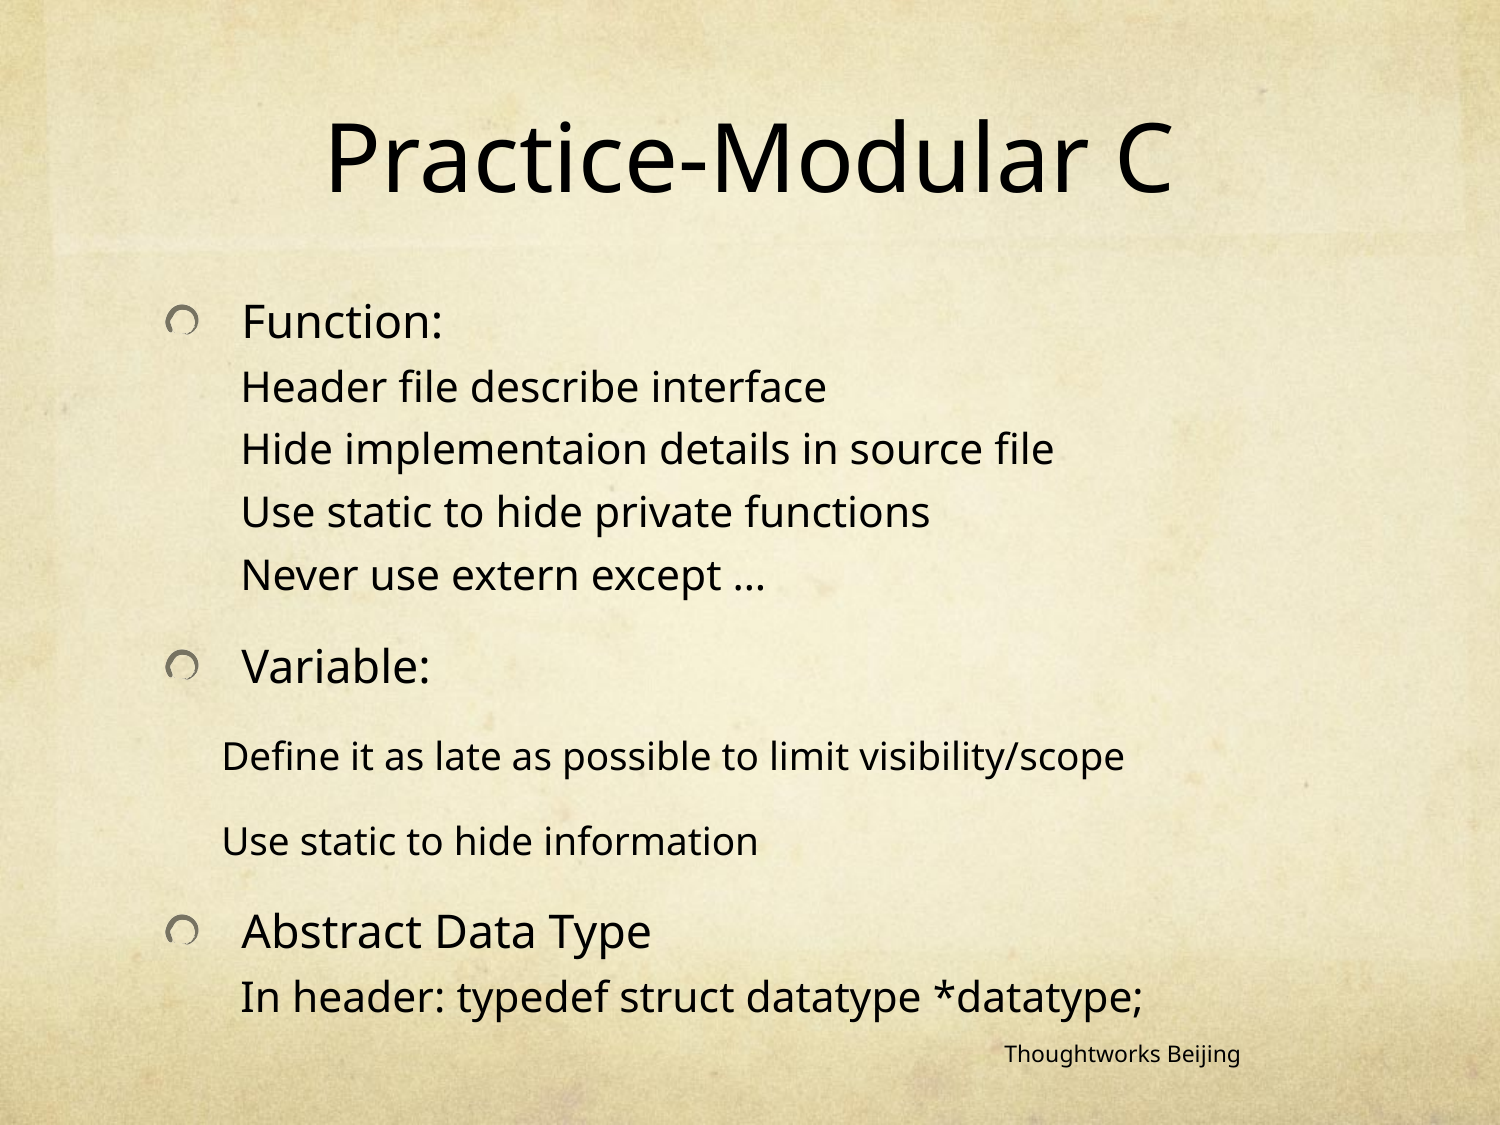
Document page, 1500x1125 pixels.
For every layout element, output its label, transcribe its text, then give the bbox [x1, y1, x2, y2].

footer Thoughtworks Beijing [646, 1034, 1257, 1077]
title Practice-Modular C [150, 82, 1350, 225]
picture [0, 0, 1500, 1125]
list Function: Header file describe interface Hide implementaion details in source file Use static to hide private functions Never use extern except … Variable: Define it as late as possible to limit visibility/scope Use static to hide information Abstract Data Type In header: typedef struct datatype *datatype; [150, 284, 1350, 1035]
